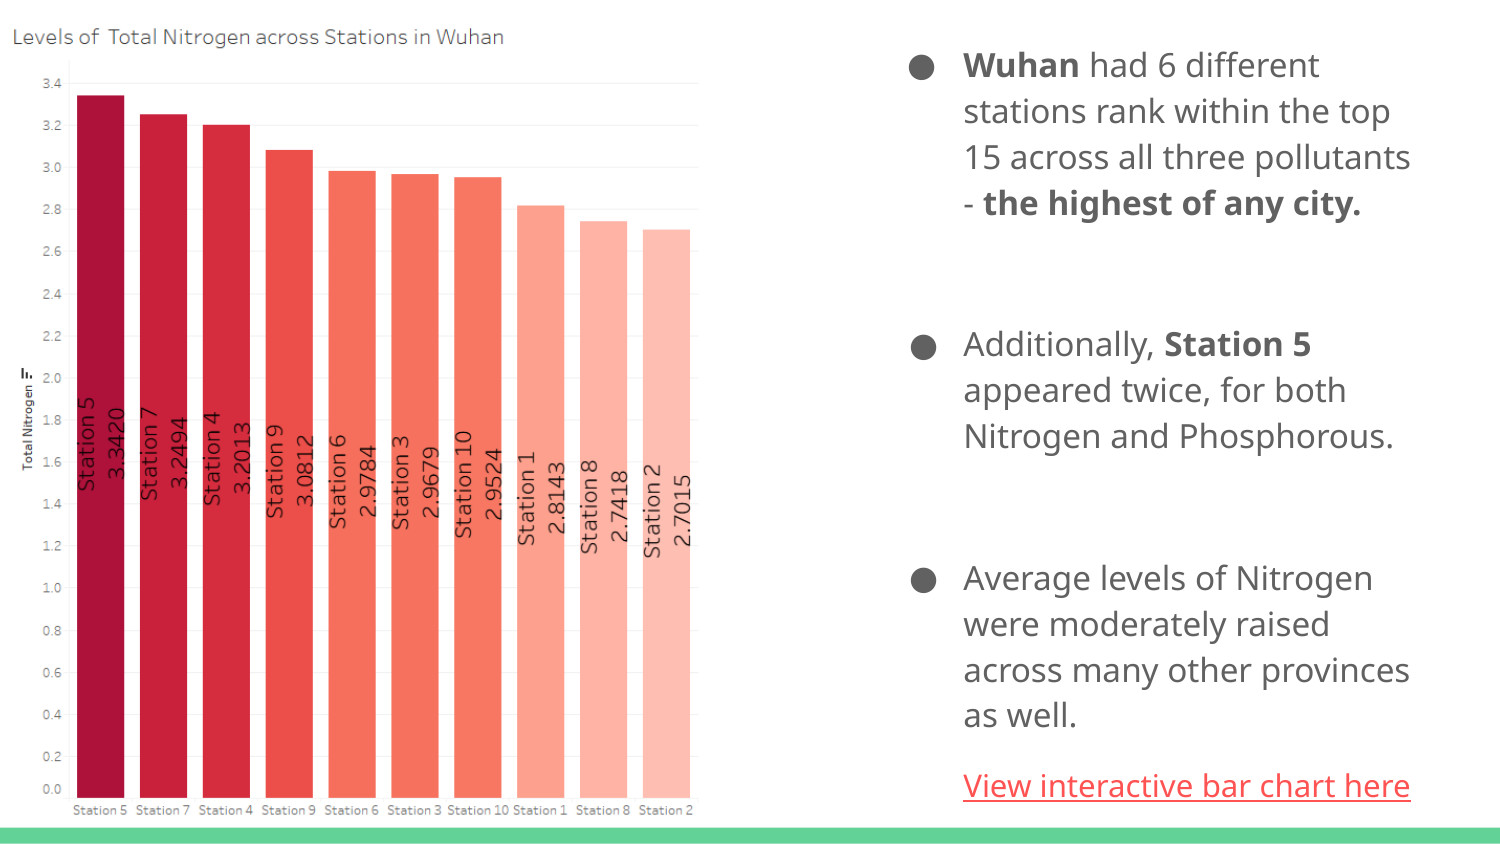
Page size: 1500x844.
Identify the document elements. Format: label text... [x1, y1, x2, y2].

picture [9, 21, 734, 822]
text_box Wuhan had 6 different stations rank within the top 15 across all three pollutants - the highest of any city. Additionally, Station 5 appeared twice, for both Nitrogen and Phosphorous. Average levels of Nitrogen were moderately raised across many other provinces as well. View interactive bar chart here [873, 23, 1446, 800]
